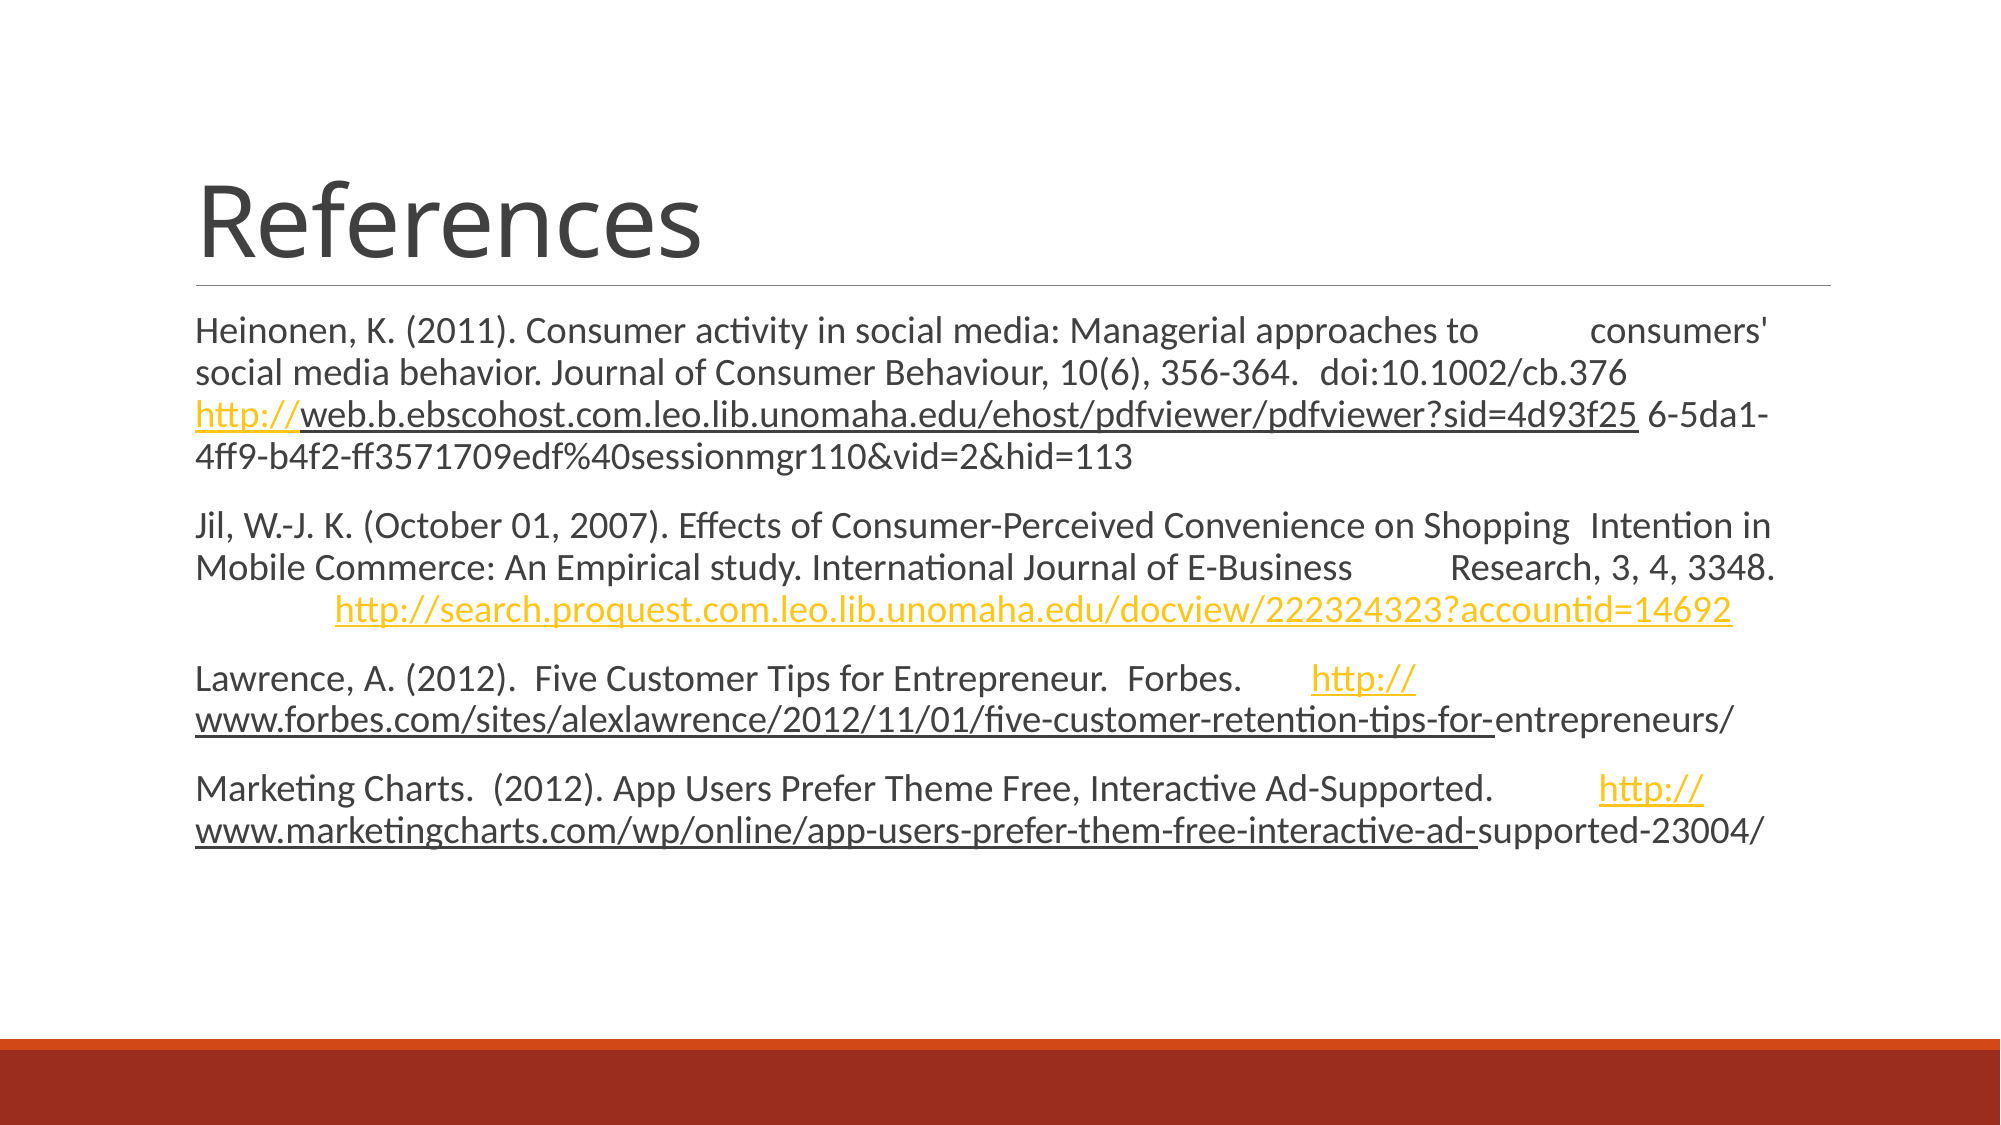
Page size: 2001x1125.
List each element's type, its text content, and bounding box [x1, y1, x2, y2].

title References [180, 47, 1830, 285]
list Heinonen, K. (2011). Consumer activity in social media: Managerial approaches to consumers' social media behavior. Journal of Consumer Behaviour, 10(6), 356-364. doi:10.1002/cb.376 http://web.b.ebscohost.com.leo.lib.unomaha.edu/ehost/pdfviewer/pdfviewer?sid=4d93f25 6-5da1-4ff9-b4f2-ff3571709edf%40sessionmgr110&vid=2&hid=113 Jil, W.-J. K. (October 01, 2007). Effects of Consumer-Perceived Convenience on Shopping Intention in Mobile Commerce: An Empirical study. International Journal of E-Business Research, 3, 4, 3348. http://search.proquest.com.leo.lib.unomaha.edu/docview/222324323?accountid=14692 Lawrence, A. (2012). Five Customer Tips for Entrepreneur. Forbes. http://www.forbes.com/sites/alexlawrence/2012/11/01/five-customer-retention-tips-for-entrepreneurs/ Marketing Charts. (2012). App Users Prefer Theme Free, Interactive Ad-Supported. http://www.marketingcharts.com/wp/online/app-users-prefer-them-free-interactive-ad-supported-23004/ [180, 302, 1830, 963]
